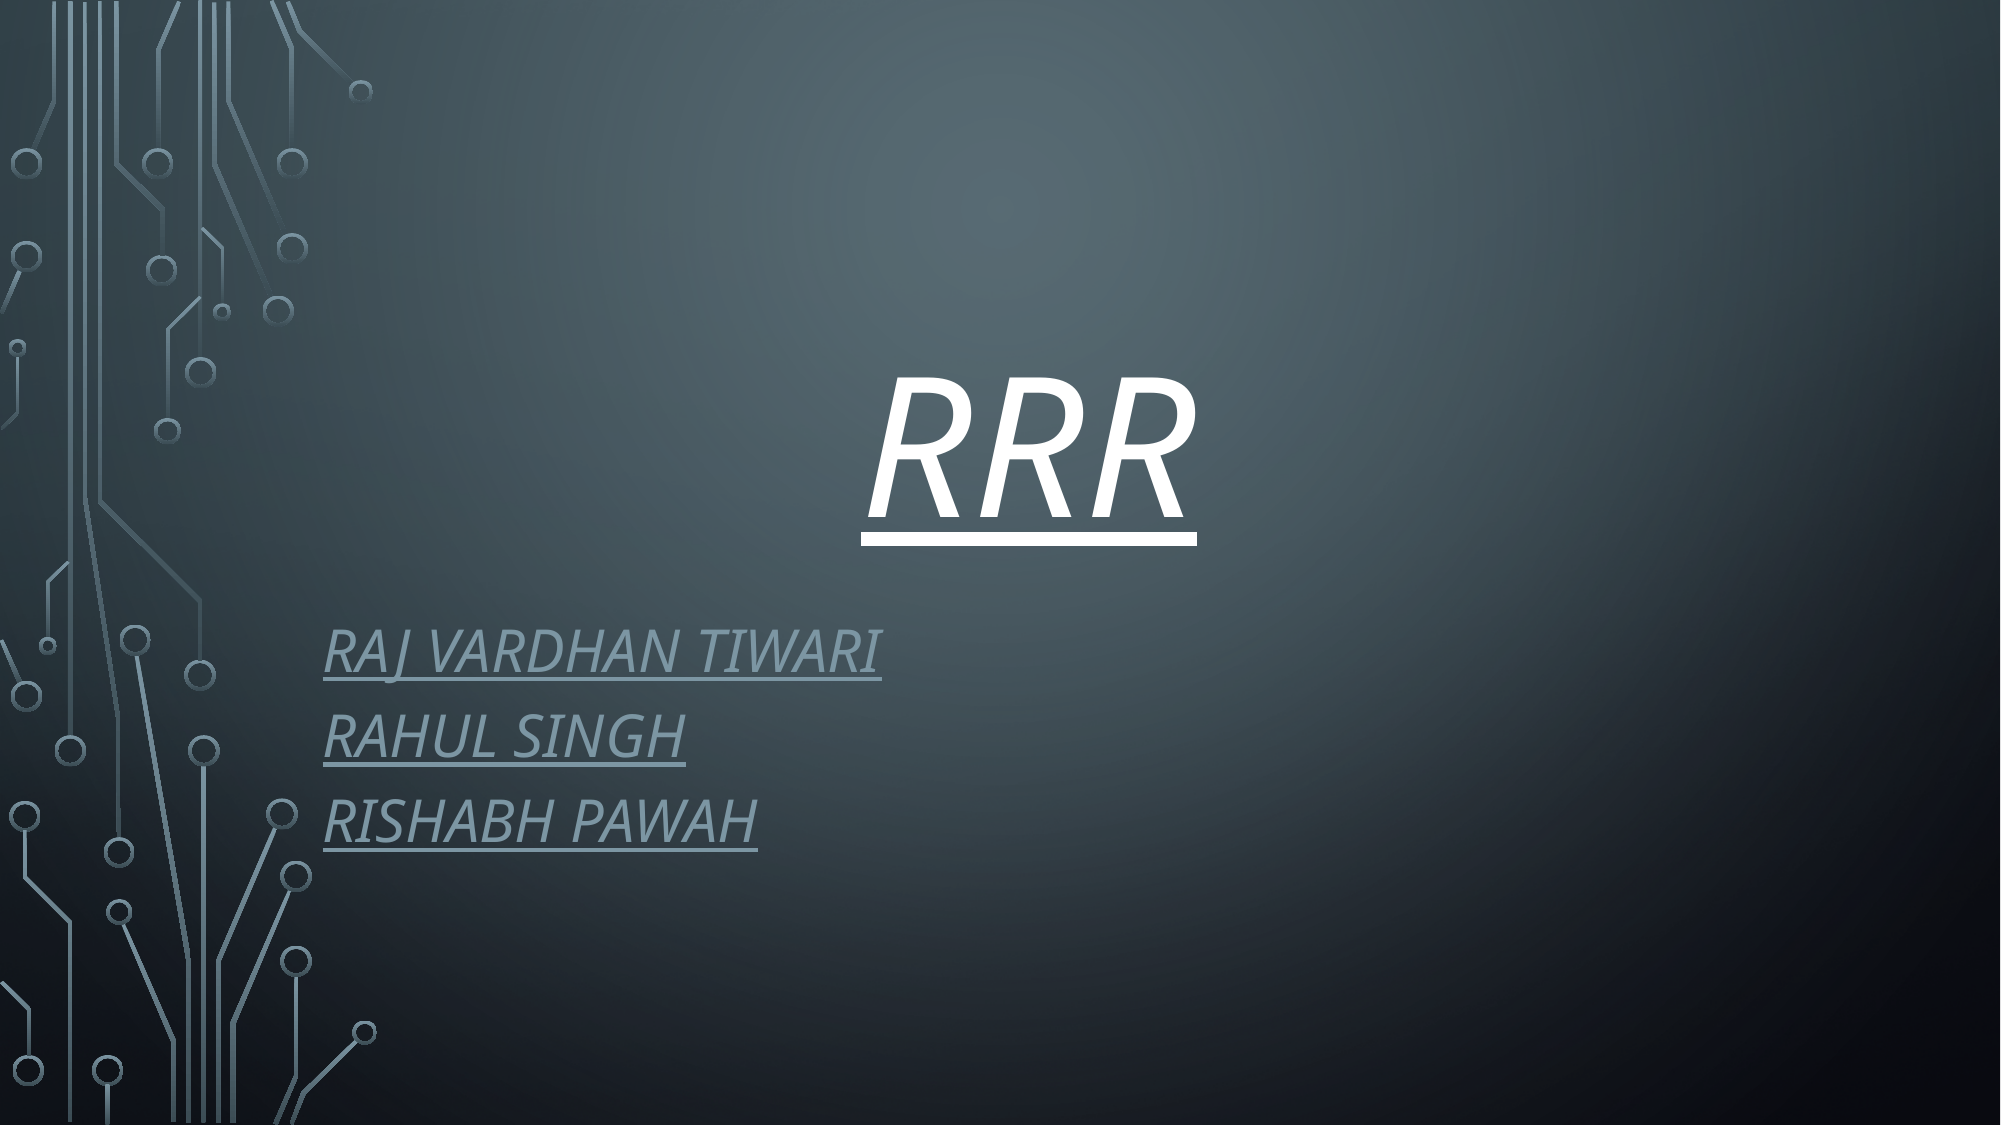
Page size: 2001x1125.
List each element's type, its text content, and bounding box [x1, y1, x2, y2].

subtitle Raj Vardhan Tiwari Rahul singh Rishabh pawah [307, 590, 1750, 863]
title Rrr [307, 335, 1750, 590]
